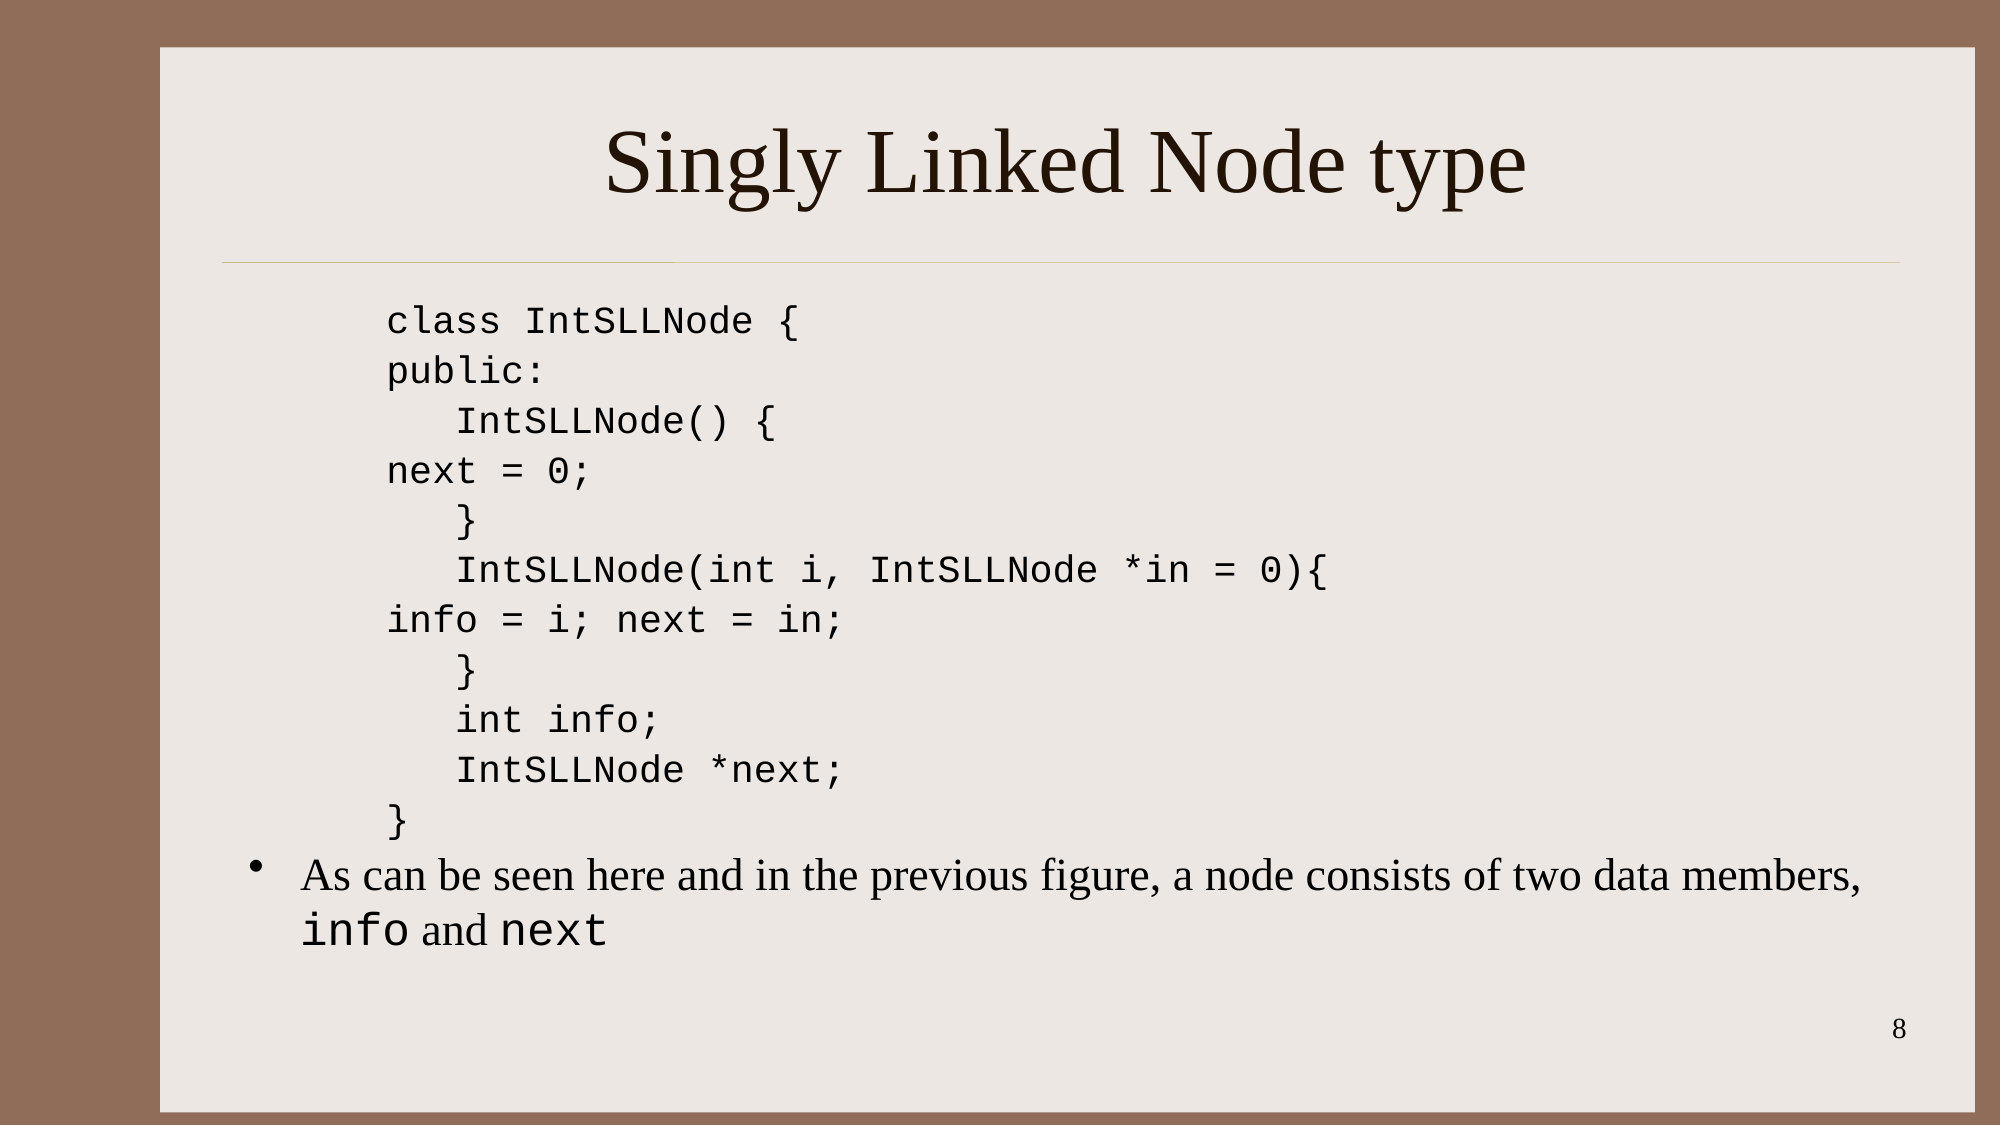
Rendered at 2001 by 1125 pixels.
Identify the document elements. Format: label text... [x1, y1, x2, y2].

list class IntSLLNode { public: IntSLLNode() { next = 0; } IntSLLNode(int i, IntSLLNode *in = 0){ info = i; next = in; } int info; IntSLLNode *next; } As can be seen here and in the previous figure, a node consists of two data members, info and next [233, 287, 1900, 963]
title Singly Linked Node type [233, 62, 1900, 250]
slide_number 8 [1505, 1001, 1922, 1077]
